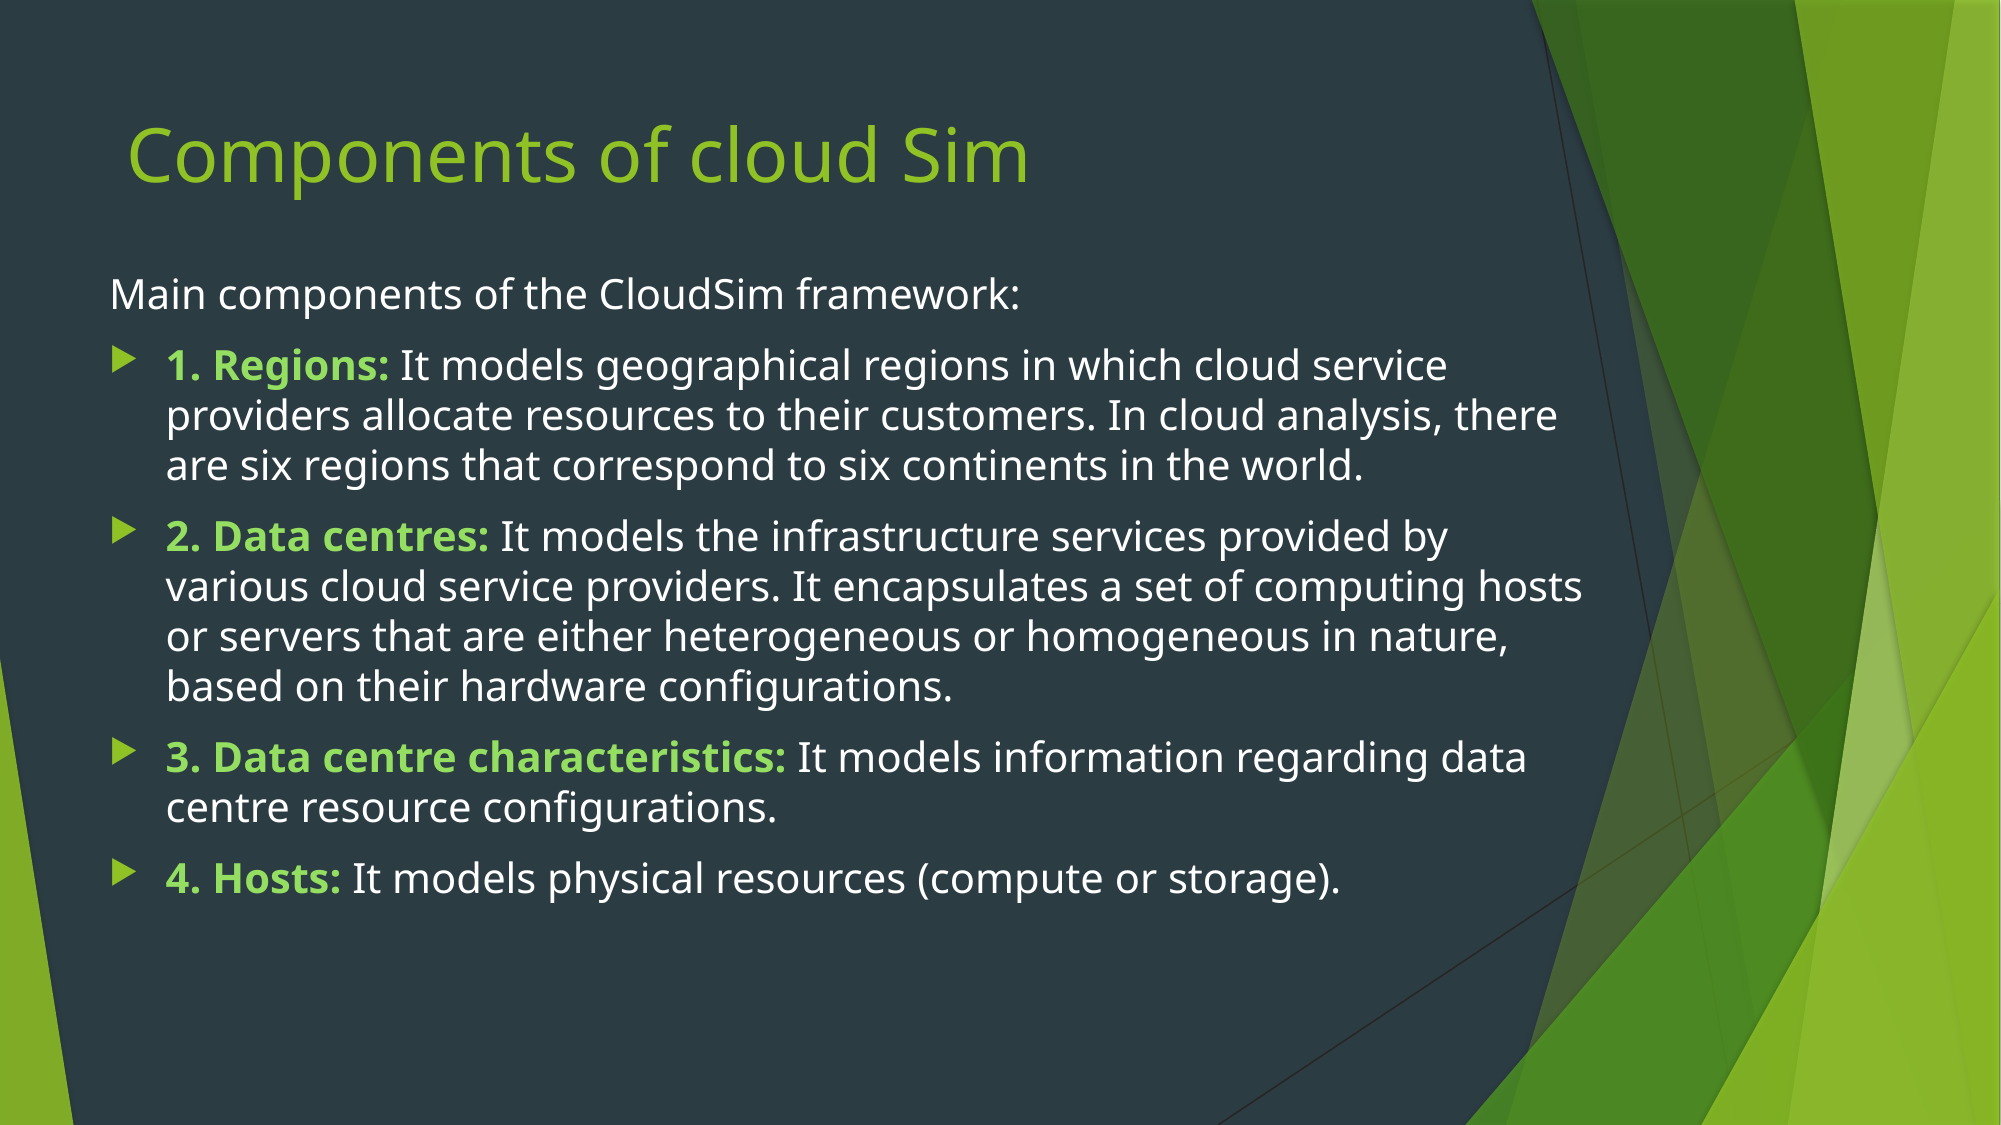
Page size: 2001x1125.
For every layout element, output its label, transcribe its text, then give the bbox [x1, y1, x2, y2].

list Main components of the CloudSim framework: 1. Regions: It models geographical regions in which cloud service providers allocate resources to their customers. In cloud analysis, there are six regions that correspond to six continents in the world. 2. Data centres: It models the infrastructure services provided by various cloud service providers. It encapsulates a set of computing hosts or servers that are either heterogeneous or homogeneous in nature, based on their hardware configurations. 3. Data centre characteristics: It models information regarding data centre resource configurations. 4. Hosts: It models physical resources (compute or storage). [94, 260, 1604, 1025]
title Components of cloud Sim [111, 99, 1522, 260]
